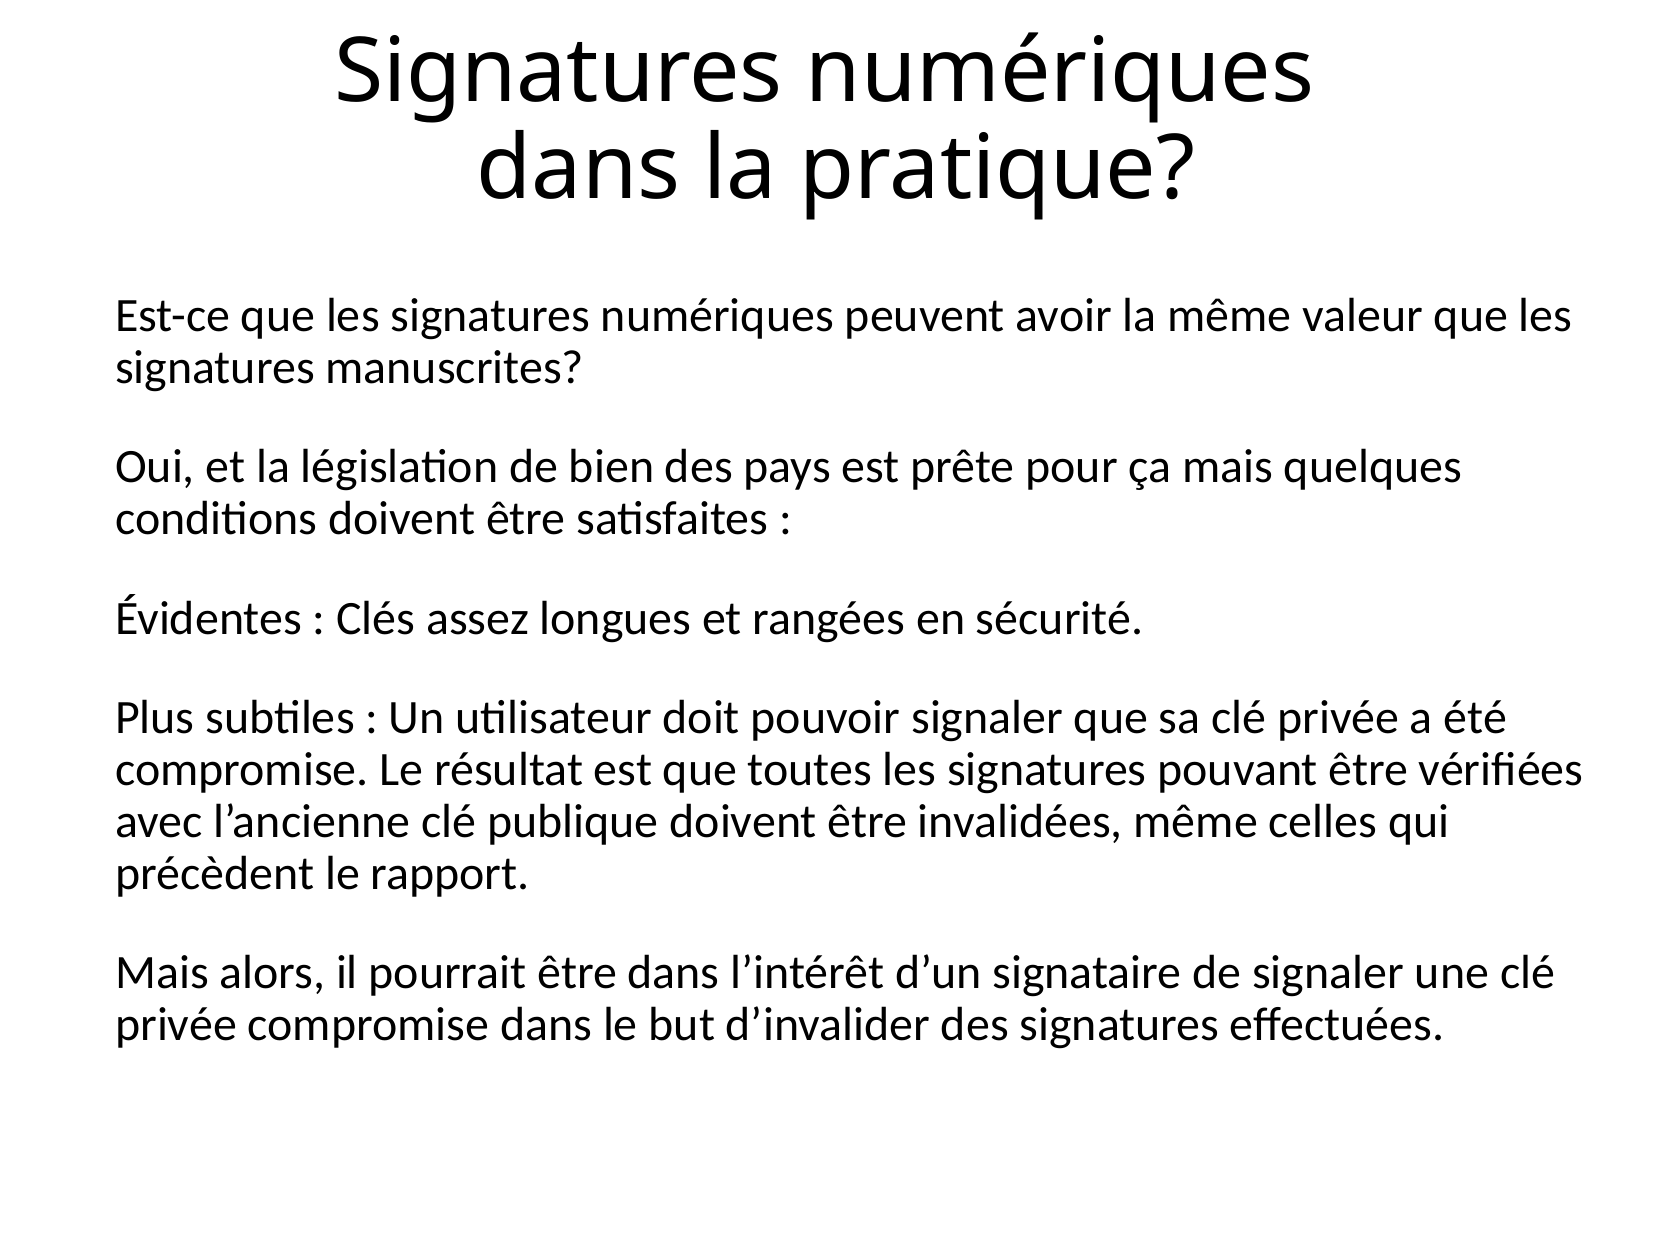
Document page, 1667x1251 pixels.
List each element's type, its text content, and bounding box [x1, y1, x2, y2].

list Est-ce que les signatures numériques peuvent avoir la même valeur que les signatures manuscrites? Oui, et la législation de bien des pays est prête pour ça mais quelques conditions doivent être satisfaites : Évidentes : Clés assez longues et rangées en sécurité. Plus subtiles : Un utilisateur doit pouvoir signaler que sa clé privée a été compromise. Le résultat est que toutes les signatures pouvant être vérifiées avec l’ancienne clé publique doivent être invalidées, même celles qui précèdent le rapport. Mais alors, il pourrait être dans l’intérêt d’un signataire de signaler une clé privée compromise dans le but d’invalider des signatures effectuées. [41, 282, 1625, 1225]
title Signatures numériques dans la pratique? [18, 0, 1654, 242]
